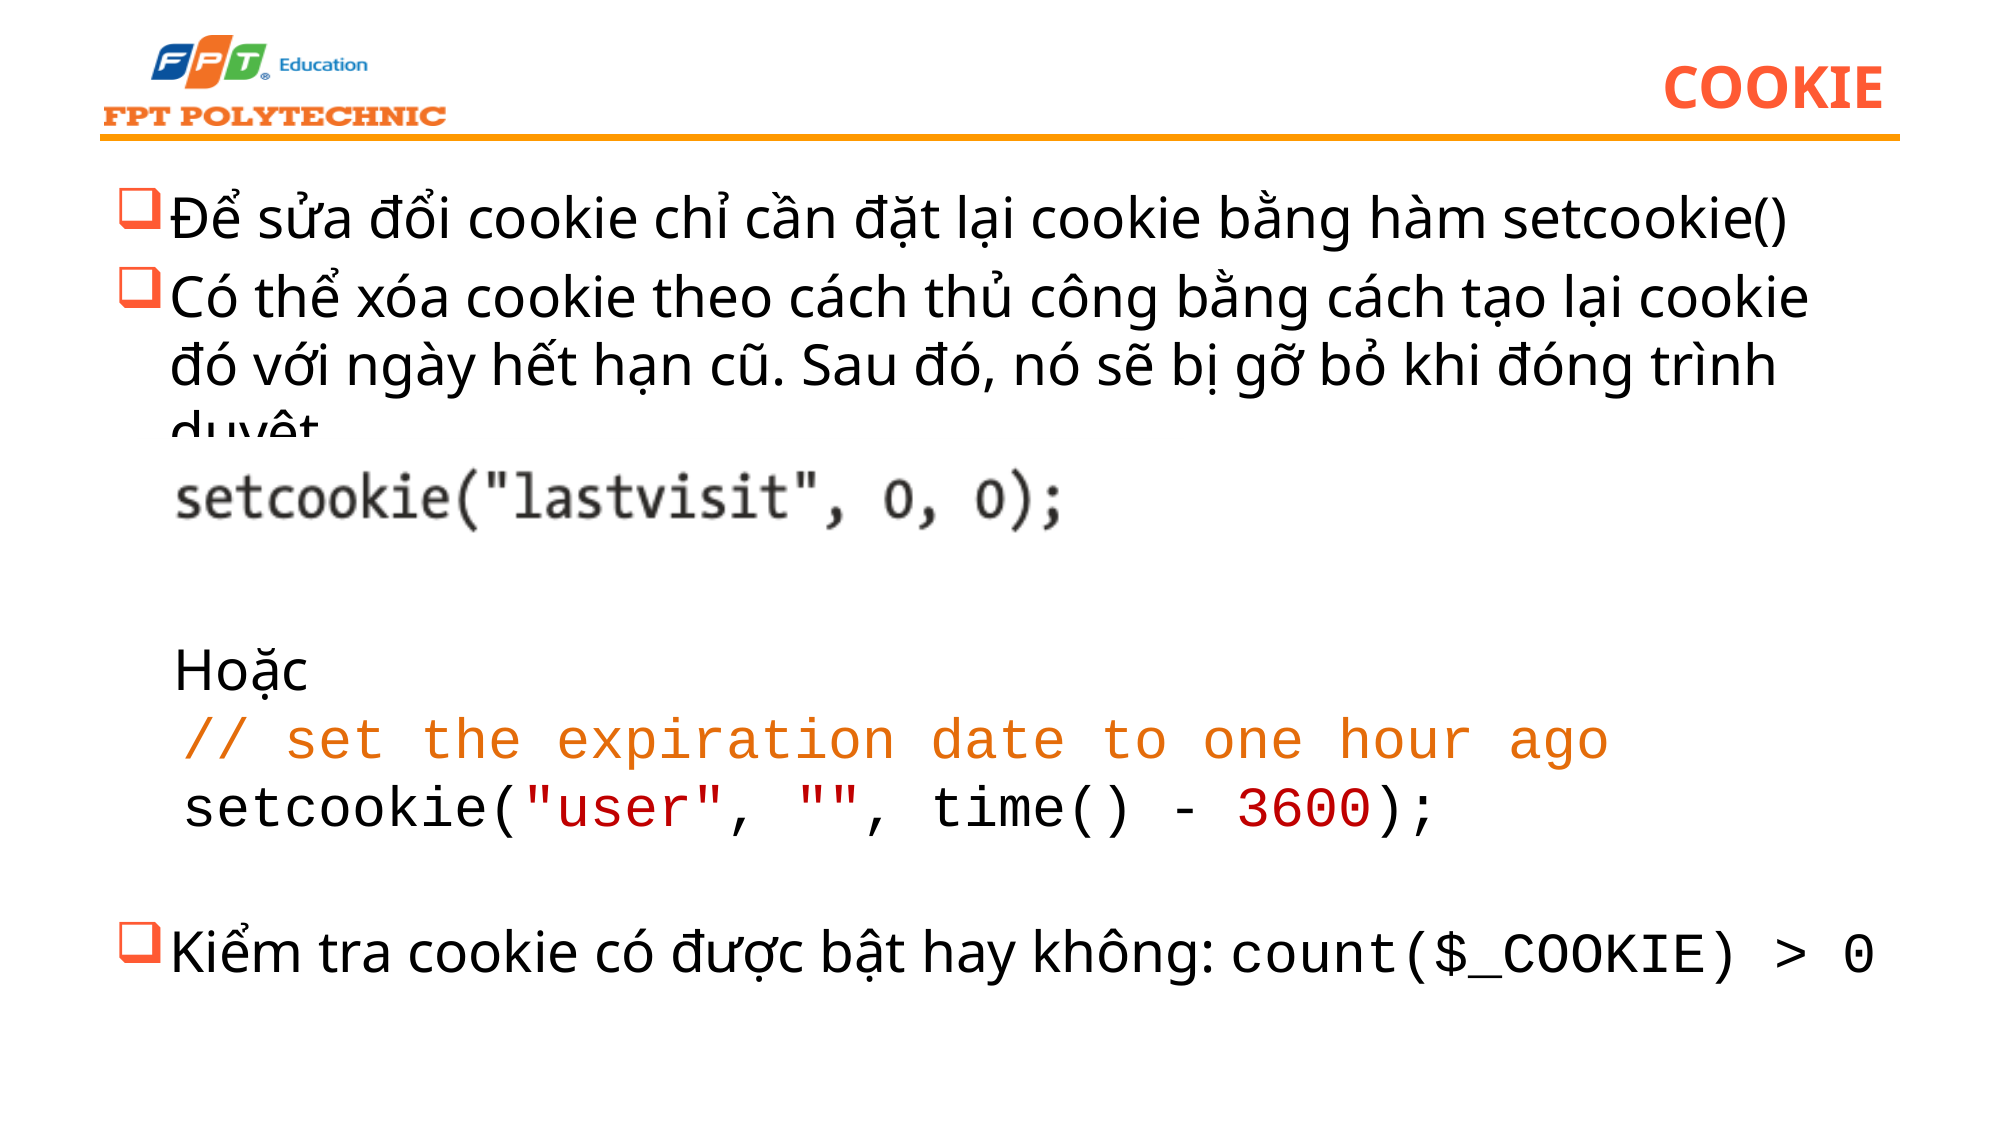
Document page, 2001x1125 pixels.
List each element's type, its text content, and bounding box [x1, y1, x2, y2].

picture [137, 437, 1184, 563]
list Để sửa đổi cookie chỉ cần đặt lại cookie bằng hàm setcookie() Có thể xóa cookie theo cách thủ công bằng cách tạo lại cookie đó với ngày hết hạn cũ. Sau đó, nó sẽ bị gỡ bỏ khi đóng trình duyệt. Hoặc // set the expiration date to one hour ago setcookie("user", "", time() - 3600); Kiểm tra cookie có được bật hay không: count($_COOKIE) > 0 [99, 174, 1900, 1038]
picture [104, 35, 450, 126]
title Cookie [450, 45, 1900, 125]
